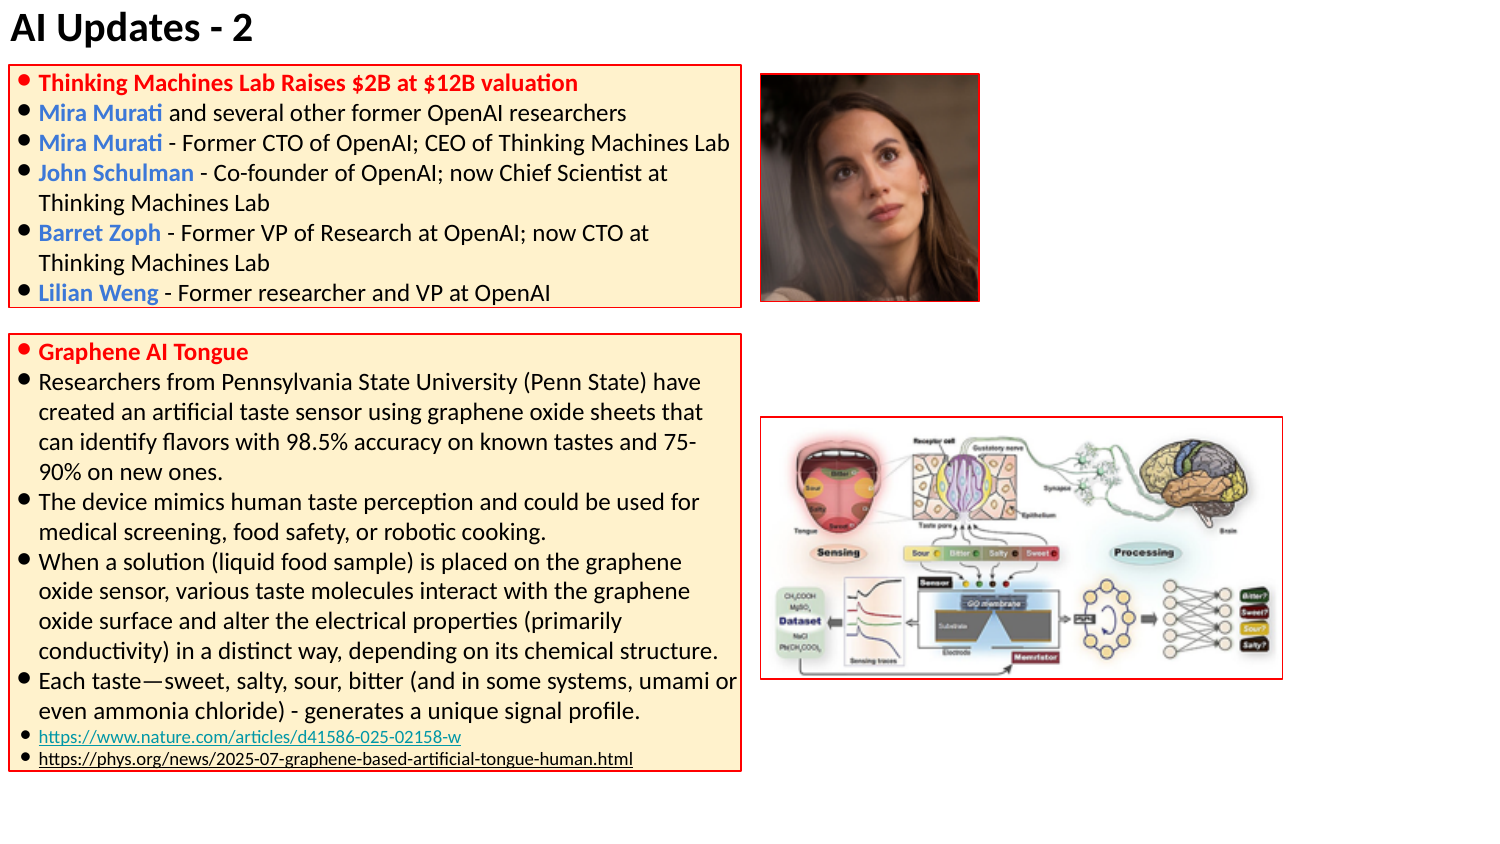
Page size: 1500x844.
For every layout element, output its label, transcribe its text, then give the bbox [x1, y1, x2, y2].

text_box Thinking Machines Lab Raises $2B at $12B valuation Mira Murati and several other former OpenAI researchers Mira Murati - Former CTO of OpenAI; CEO of Thinking Machines Lab John Schulman - Co-founder of OpenAI; now Chief Scientist at Thinking Machines Lab Barret Zoph - Former VP of Research at OpenAI; now CTO at Thinking Machines Lab Lilian Weng - Former researcher and VP at OpenAI [8, 64, 742, 308]
picture [761, 417, 1282, 679]
picture [761, 74, 979, 301]
text_box AI Updates - 2 [8, 0, 561, 52]
text_box Graphene AI Tongue Researchers from Pennsylvania State University (Penn State) have created an artificial taste sensor using graphene oxide sheets that can identify flavors with 98.5% accuracy on known tastes and 75-90% on new ones. The device mimics human taste perception and could be used for medical screening, food safety, or robotic cooking. When a solution (liquid food sample) is placed on the graphene oxide sensor, various taste molecules interact with the graphene oxide surface and alter the electrical properties (primarily conductivity) in a distinct way, depending on its chemical structure. Each taste—sweet, salty, sour, bitter (and in some systems, umami or even ammonia chloride) - generates a unique signal profile. https://www.nature.com/articles/d41586-025-02158-w https://phys.org/news/2025-07-graphene-based-artificial-tongue-human.html [8, 333, 742, 772]
